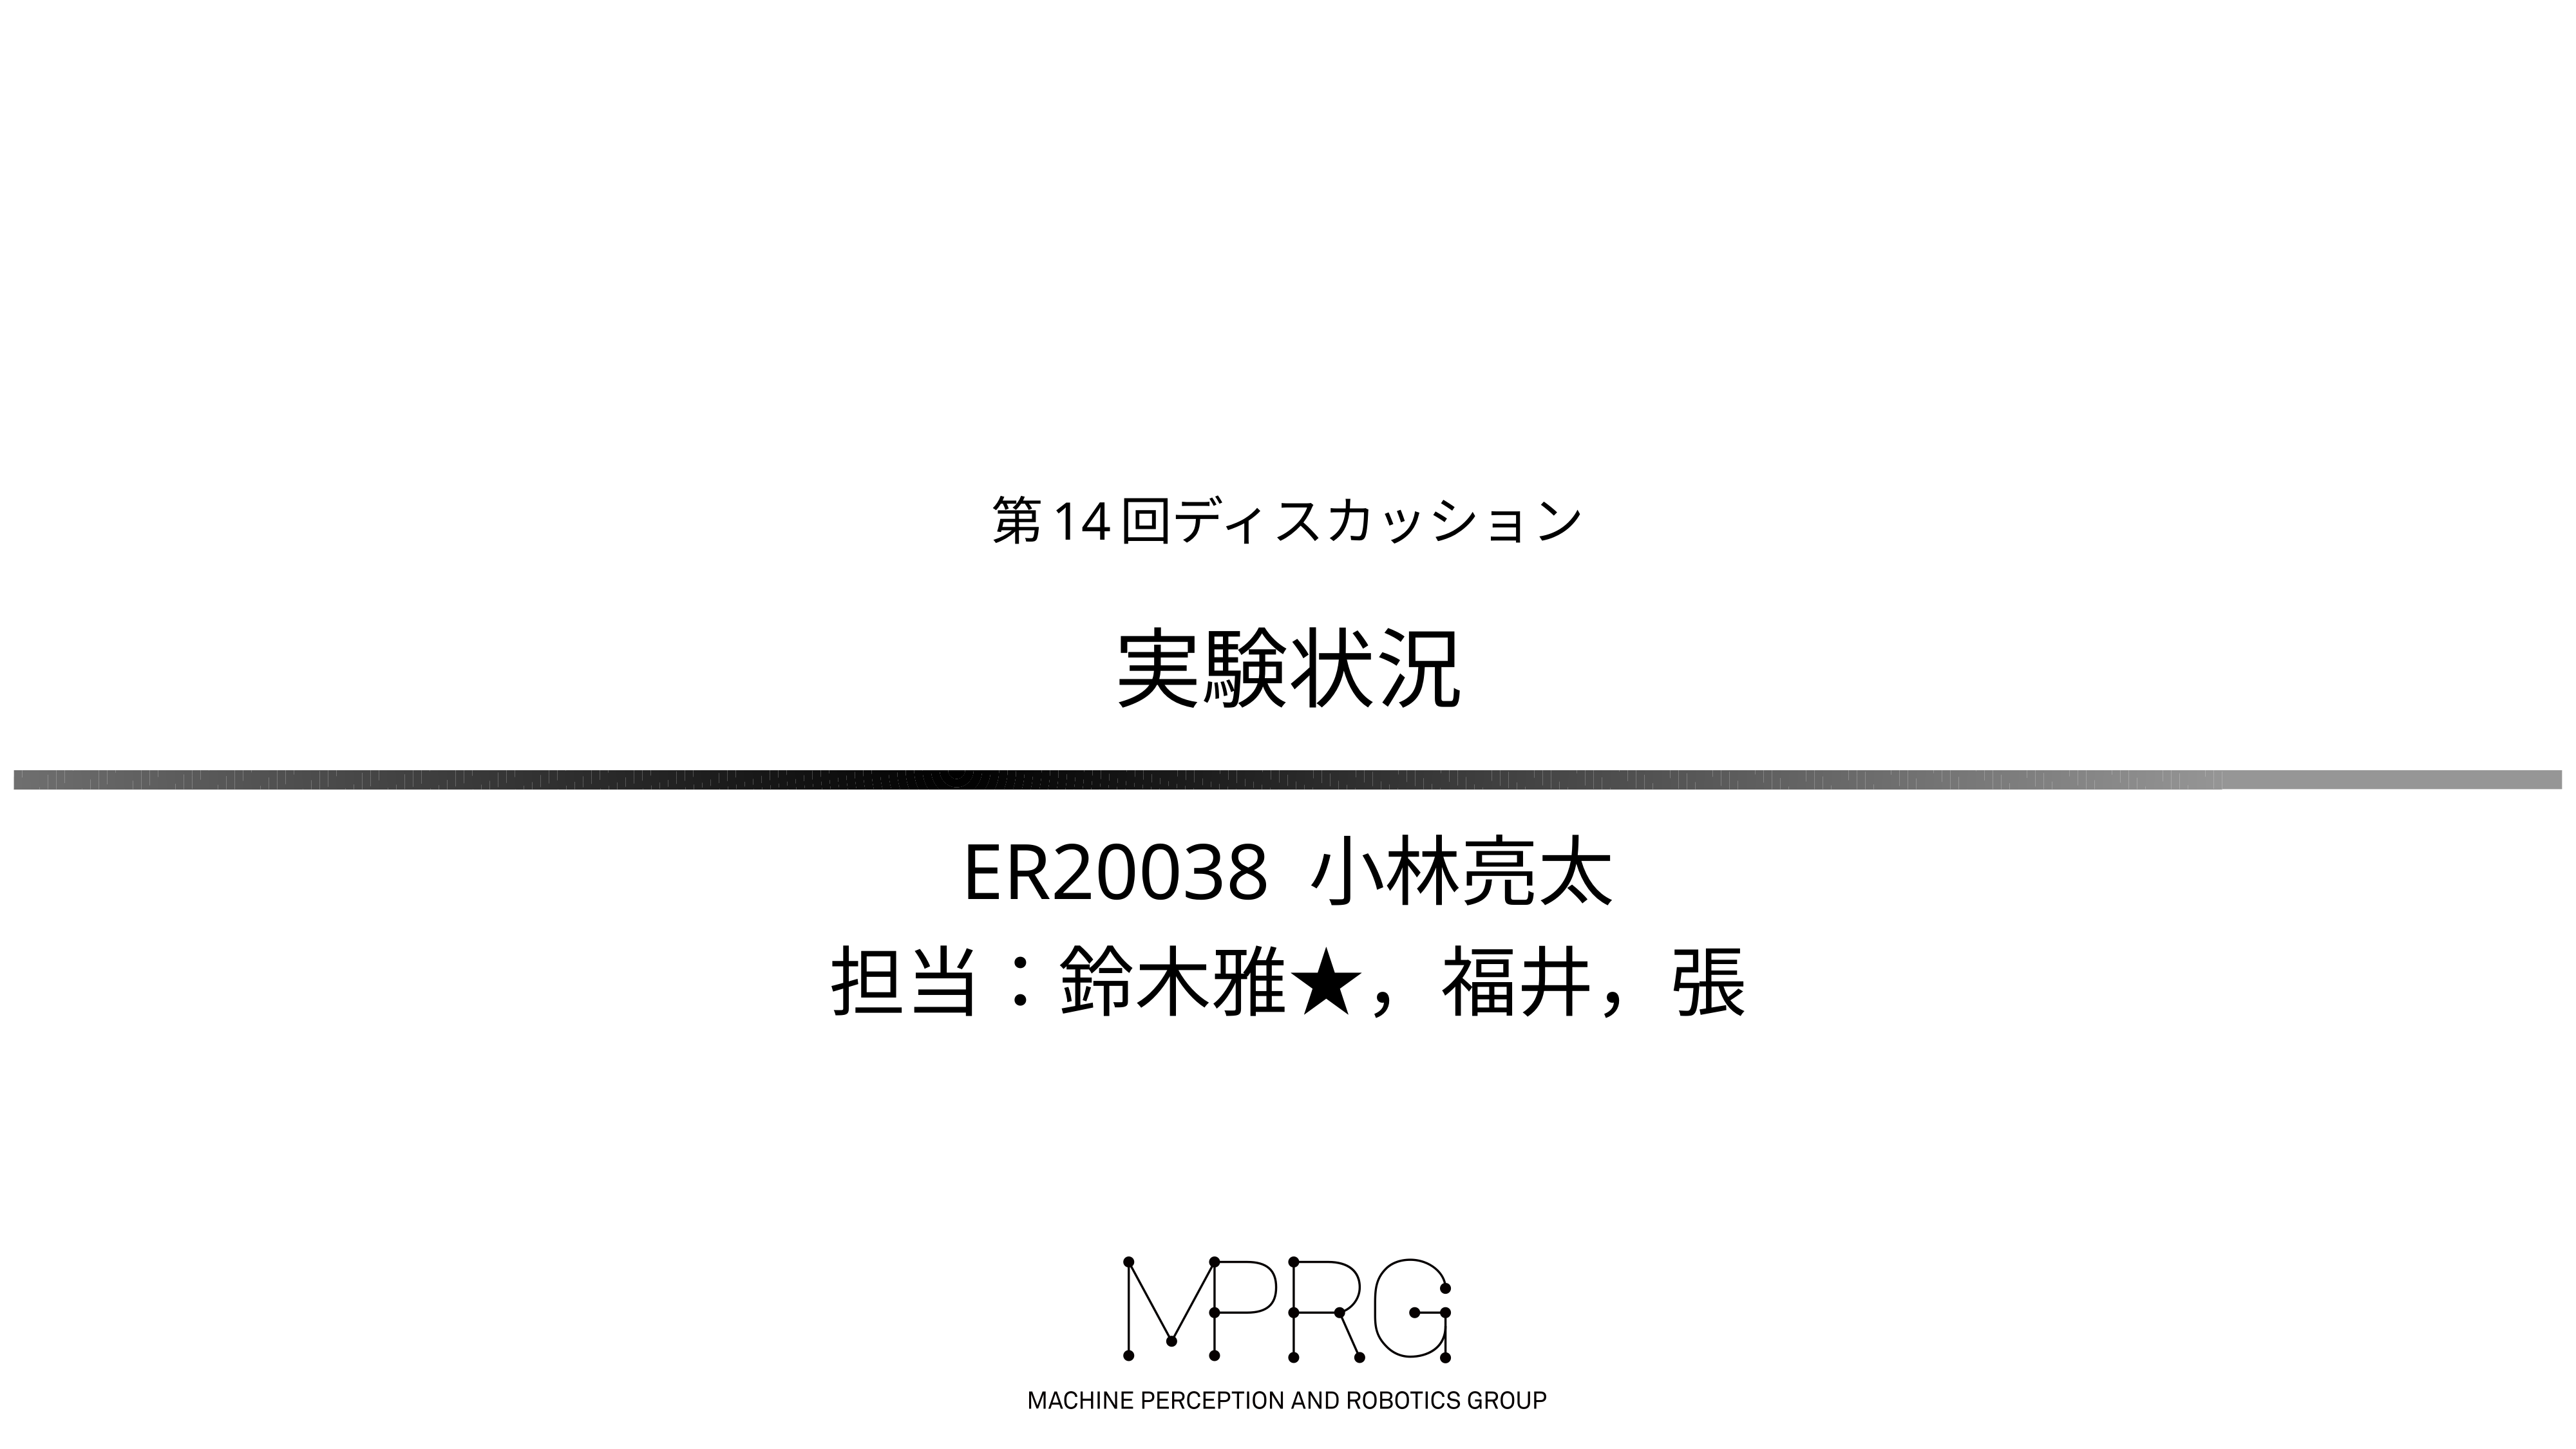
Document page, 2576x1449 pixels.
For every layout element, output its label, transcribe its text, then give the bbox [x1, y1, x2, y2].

title 実験状況 [44, 607, 2532, 739]
list 第14回ディスカッション [962, 478, 1613, 576]
subtitle ER20038 小林亮太 担当：鈴木雅★，福井，張 [611, 811, 1965, 1183]
picture [1029, 1256, 1546, 1409]
